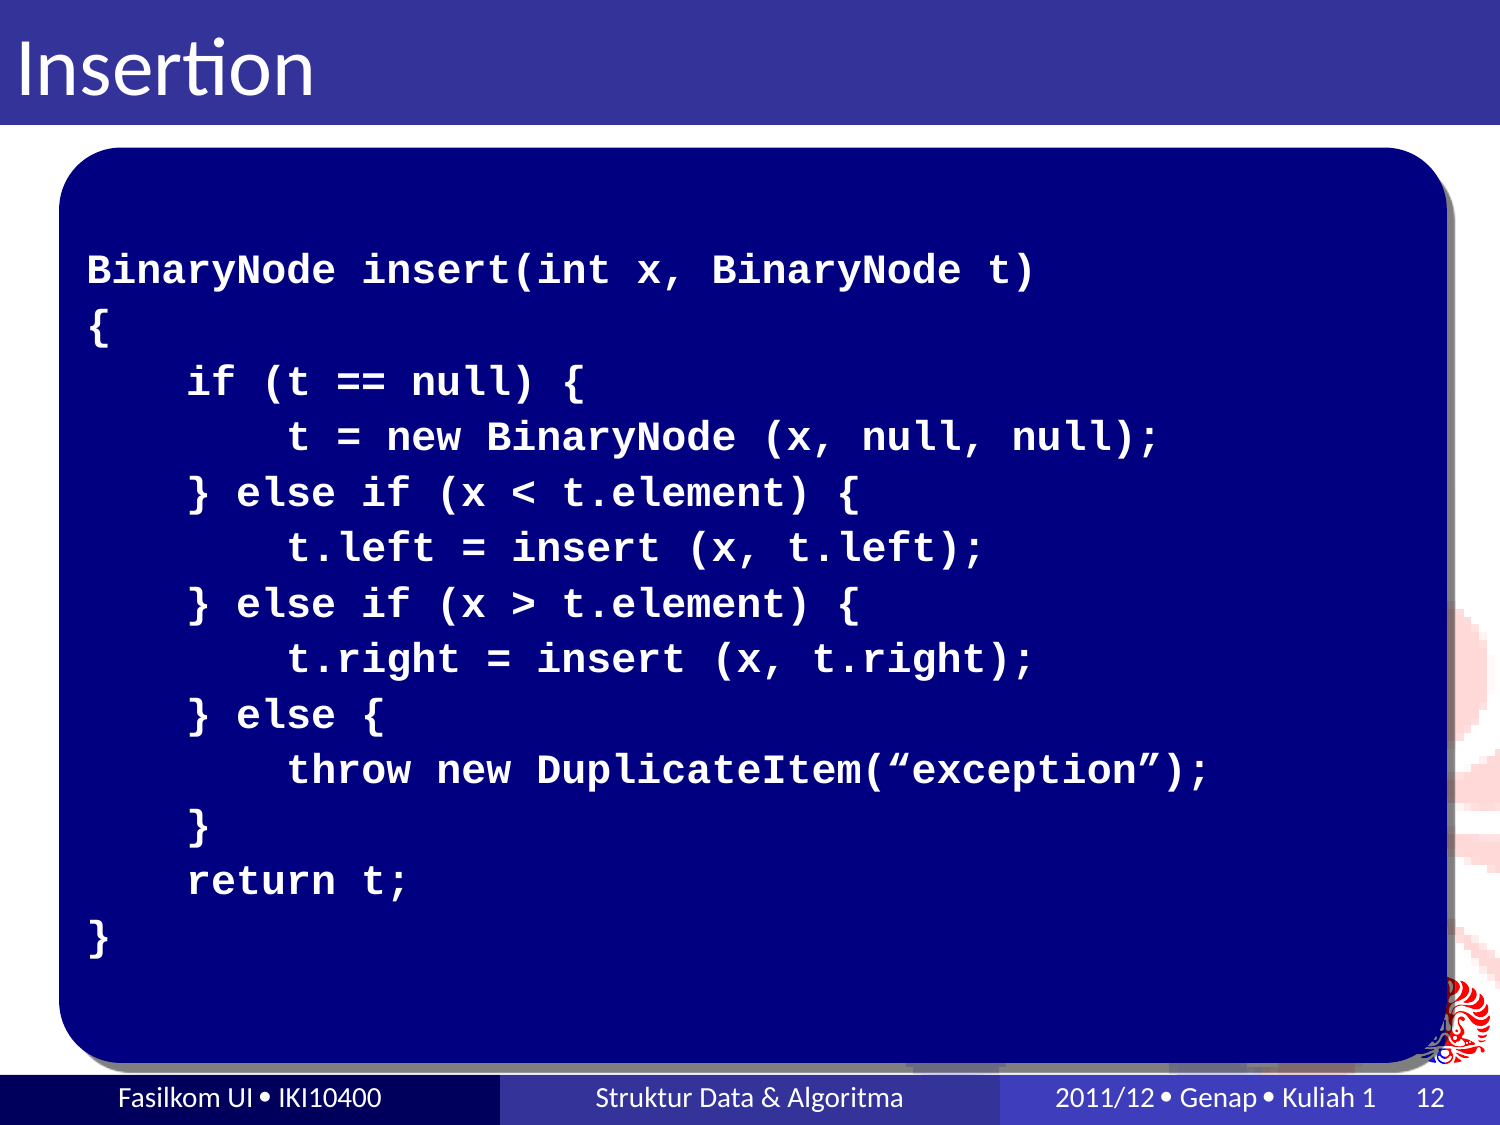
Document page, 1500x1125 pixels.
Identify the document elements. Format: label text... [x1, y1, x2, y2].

text_box BinaryNode insert(int x, BinaryNode t) { if (t == null) { t = new BinaryNode (x, null, null); } else if (x < t.element) { t.left = insert (x, t.left); } else if (x > t.element) { t.right = insert (x, t.right); } else { throw new DuplicateItem(“exception”); } return t; } [59, 147, 1447, 1063]
picture [1430, 974, 1491, 1065]
picture [1399, 974, 1456, 1065]
title Insertion [0, 0, 1500, 125]
